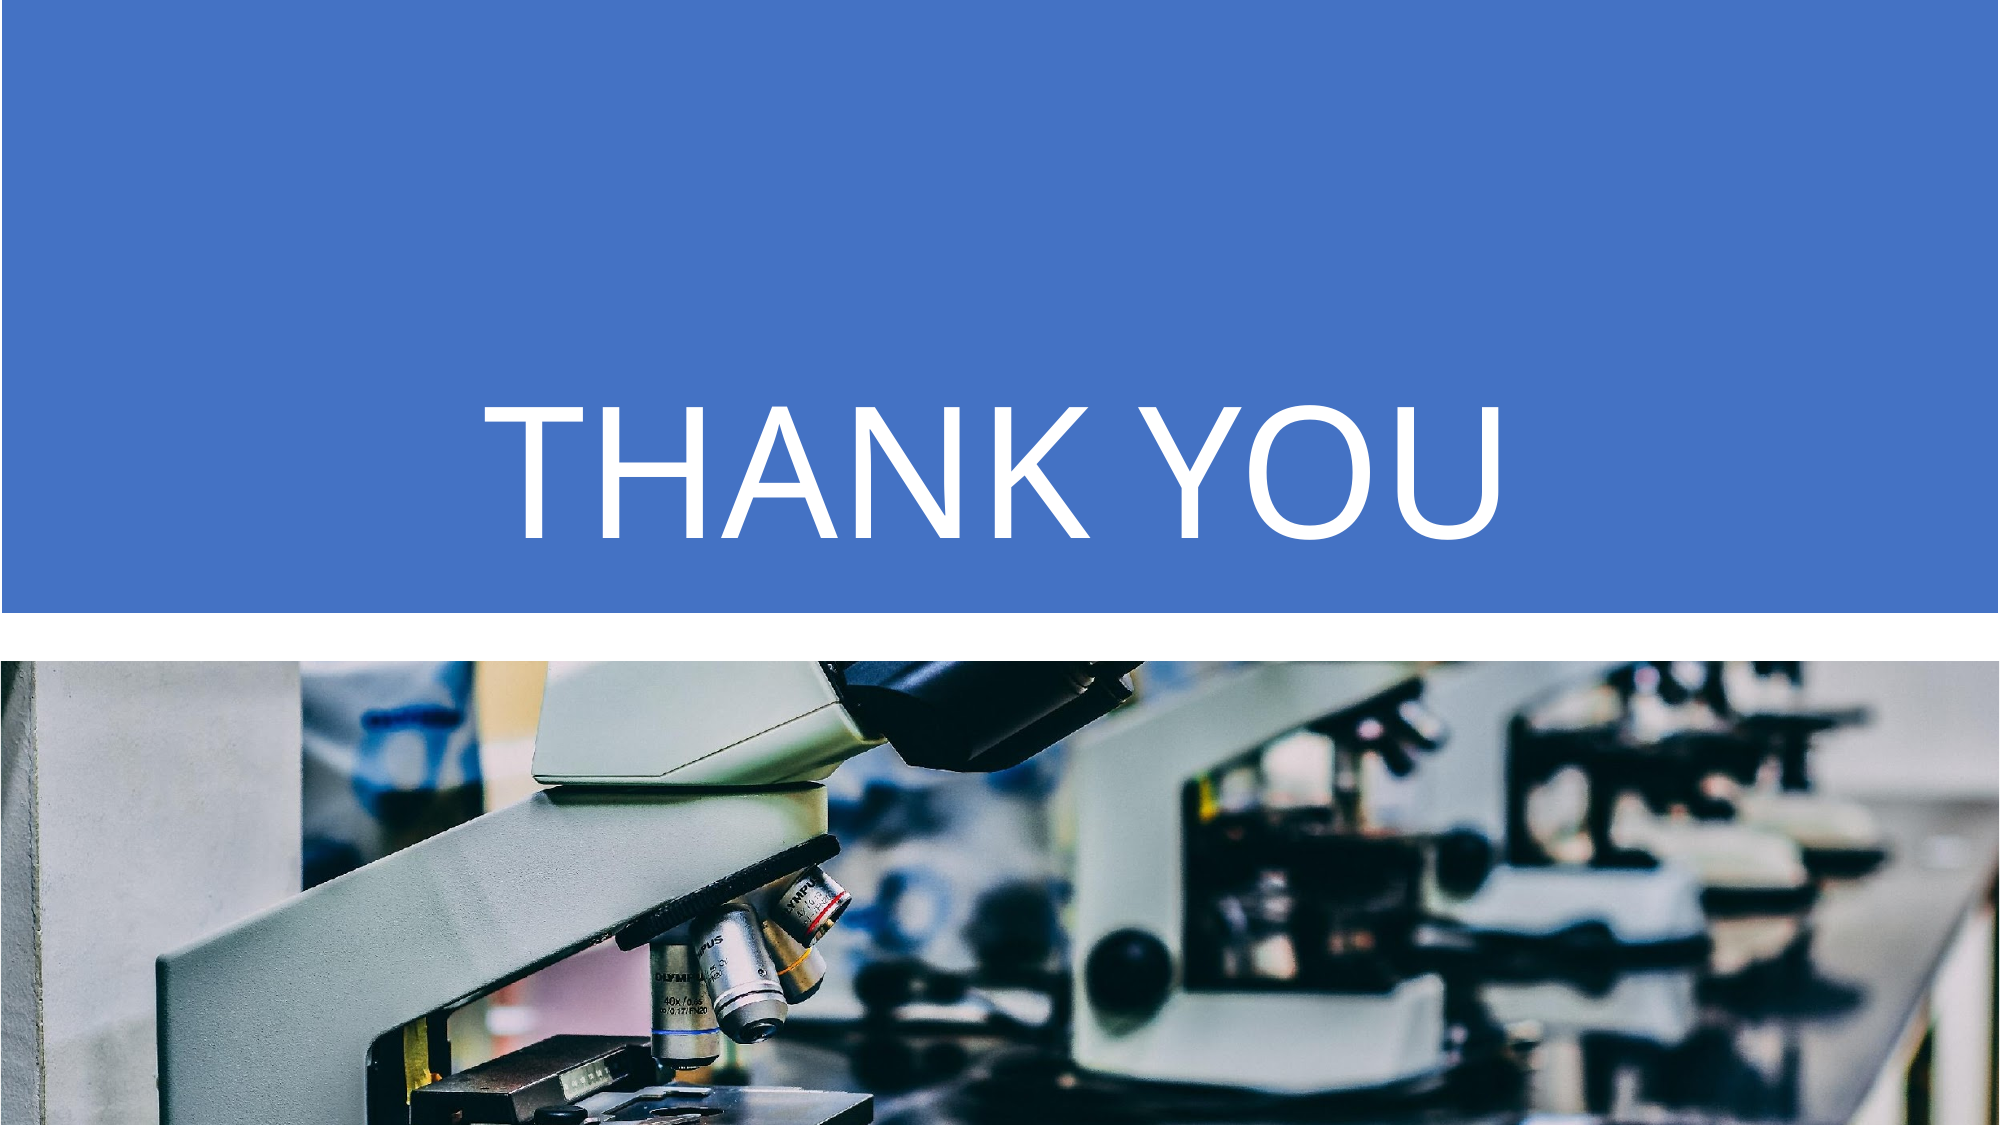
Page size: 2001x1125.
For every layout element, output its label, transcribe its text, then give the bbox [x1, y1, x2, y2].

text_box THANK YOU [159, 355, 1841, 576]
picture [0, 661, 2000, 1125]
text_box [0, 0, 2000, 615]
